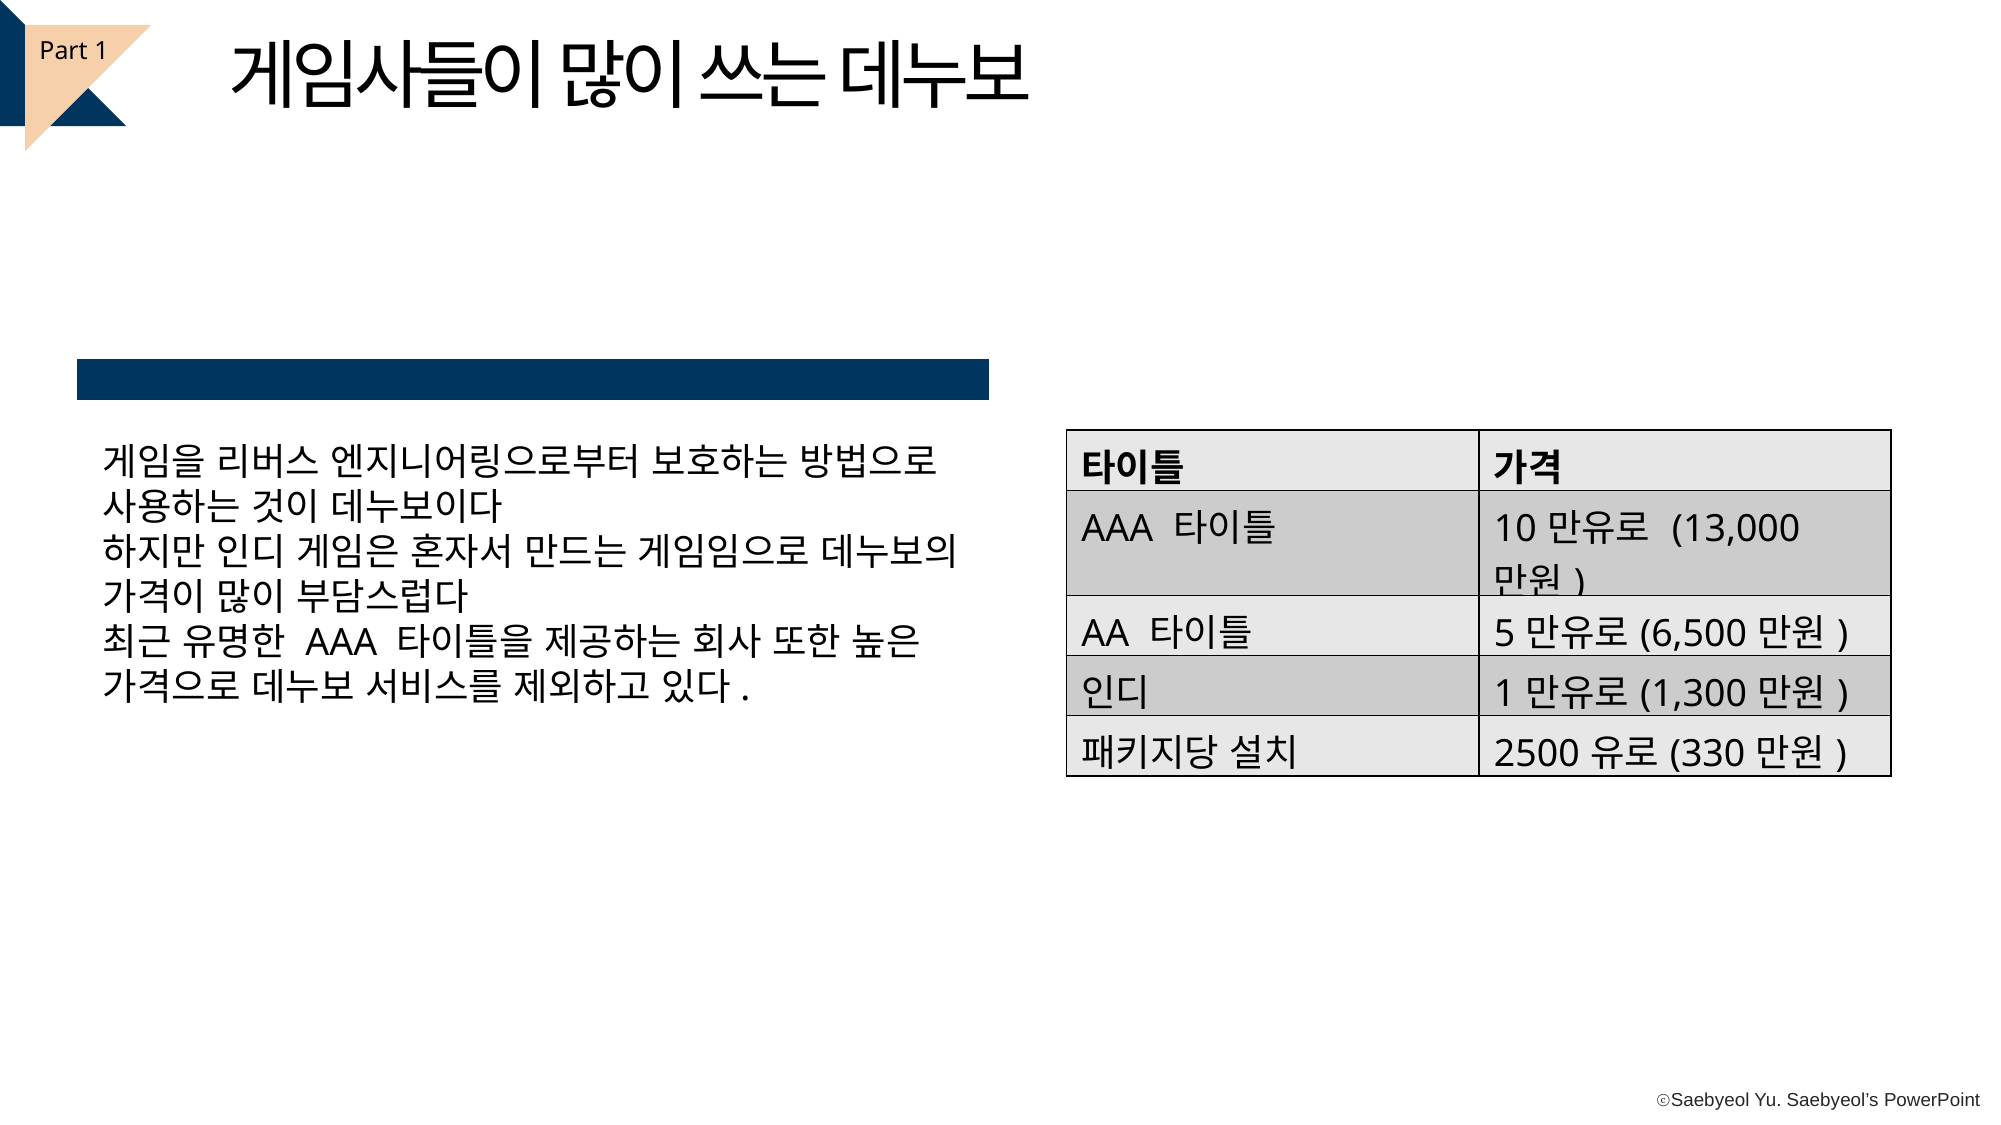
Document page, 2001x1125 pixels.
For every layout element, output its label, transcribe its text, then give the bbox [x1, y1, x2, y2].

table_cell 10만유로 (13,000만원) [1480, 491, 1890, 595]
table_header 가격 [1480, 431, 1890, 490]
table_cell 패키지당 설치 [1067, 716, 1478, 775]
text_box [24, 73, 105, 154]
table_cell 5만유로(6,500만원) [1480, 596, 1890, 655]
text_box 게임사들이 많이 쓰는 데누보 [214, 19, 1048, 125]
text_box Part 1 [24, 27, 124, 73]
table_cell 인디 [1067, 656, 1478, 715]
text_box [51, 88, 129, 128]
table_cell AAA 타이틀 [1067, 491, 1478, 595]
text_box [24, 23, 154, 54]
table_header 타이틀 [1067, 431, 1478, 490]
table_cell AA 타이틀 [1067, 596, 1478, 655]
text_box 게임을 리버스 엔지니어링으로부터 보호하는 방법으로 사용하는 것이 데누보이다 하지만 인디 게임은 혼자서 만드는 게임임으로 데누보의 가격이 많이 부담스럽다 최근 유명한 AAA 타이틀을 제공하는 회사 또한 높은 가격으로 데누보 서비스를 제외하고 있다. [88, 430, 977, 715]
table_cell 1만유로(1,300만원) [1480, 656, 1890, 715]
table_cell 2500유로(330만원) [1480, 716, 1890, 775]
text_box [0, 0, 25, 128]
